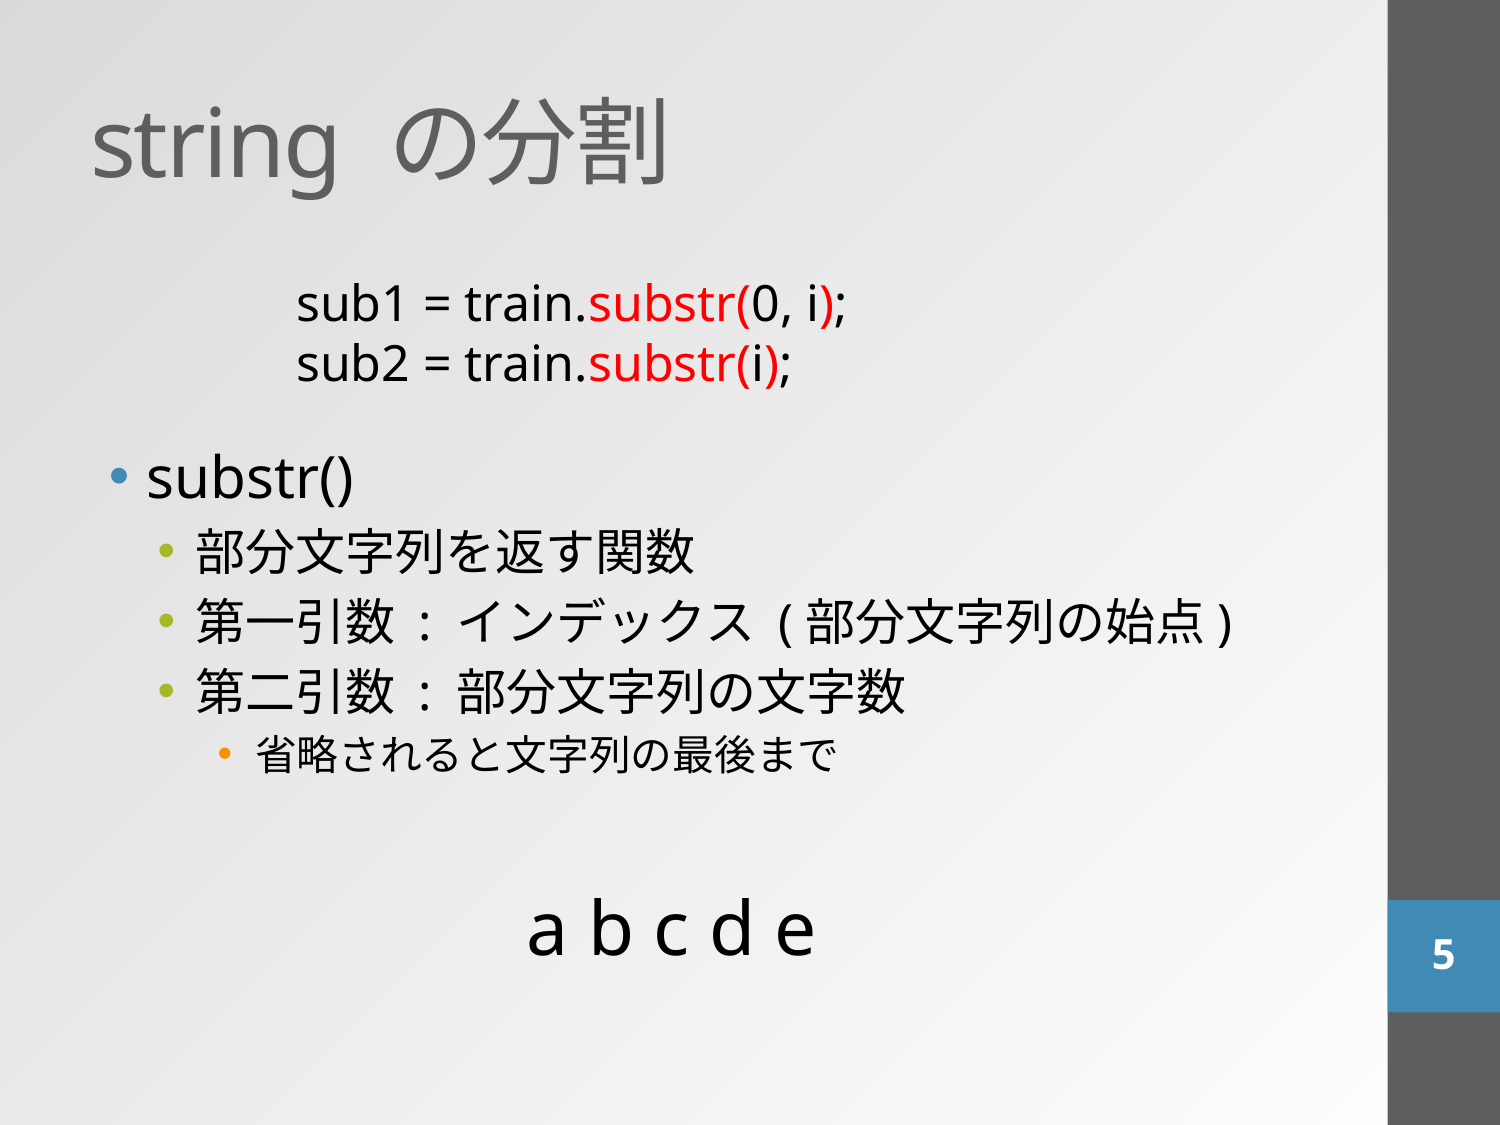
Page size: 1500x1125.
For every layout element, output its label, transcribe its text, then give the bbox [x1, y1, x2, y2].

title string の分割 [75, 45, 1325, 233]
text_box sub1 = train.substr(0, i); sub2 = train.substr(i); [281, 263, 864, 399]
list substr() 部分文字列を返す関数 第一引数 : インデックス (部分文字列の始点) 第二引数 : 部分文字列の文字数 省略されると文字列の最後まで [75, 432, 1325, 1050]
text_box a b c d e [512, 873, 833, 978]
